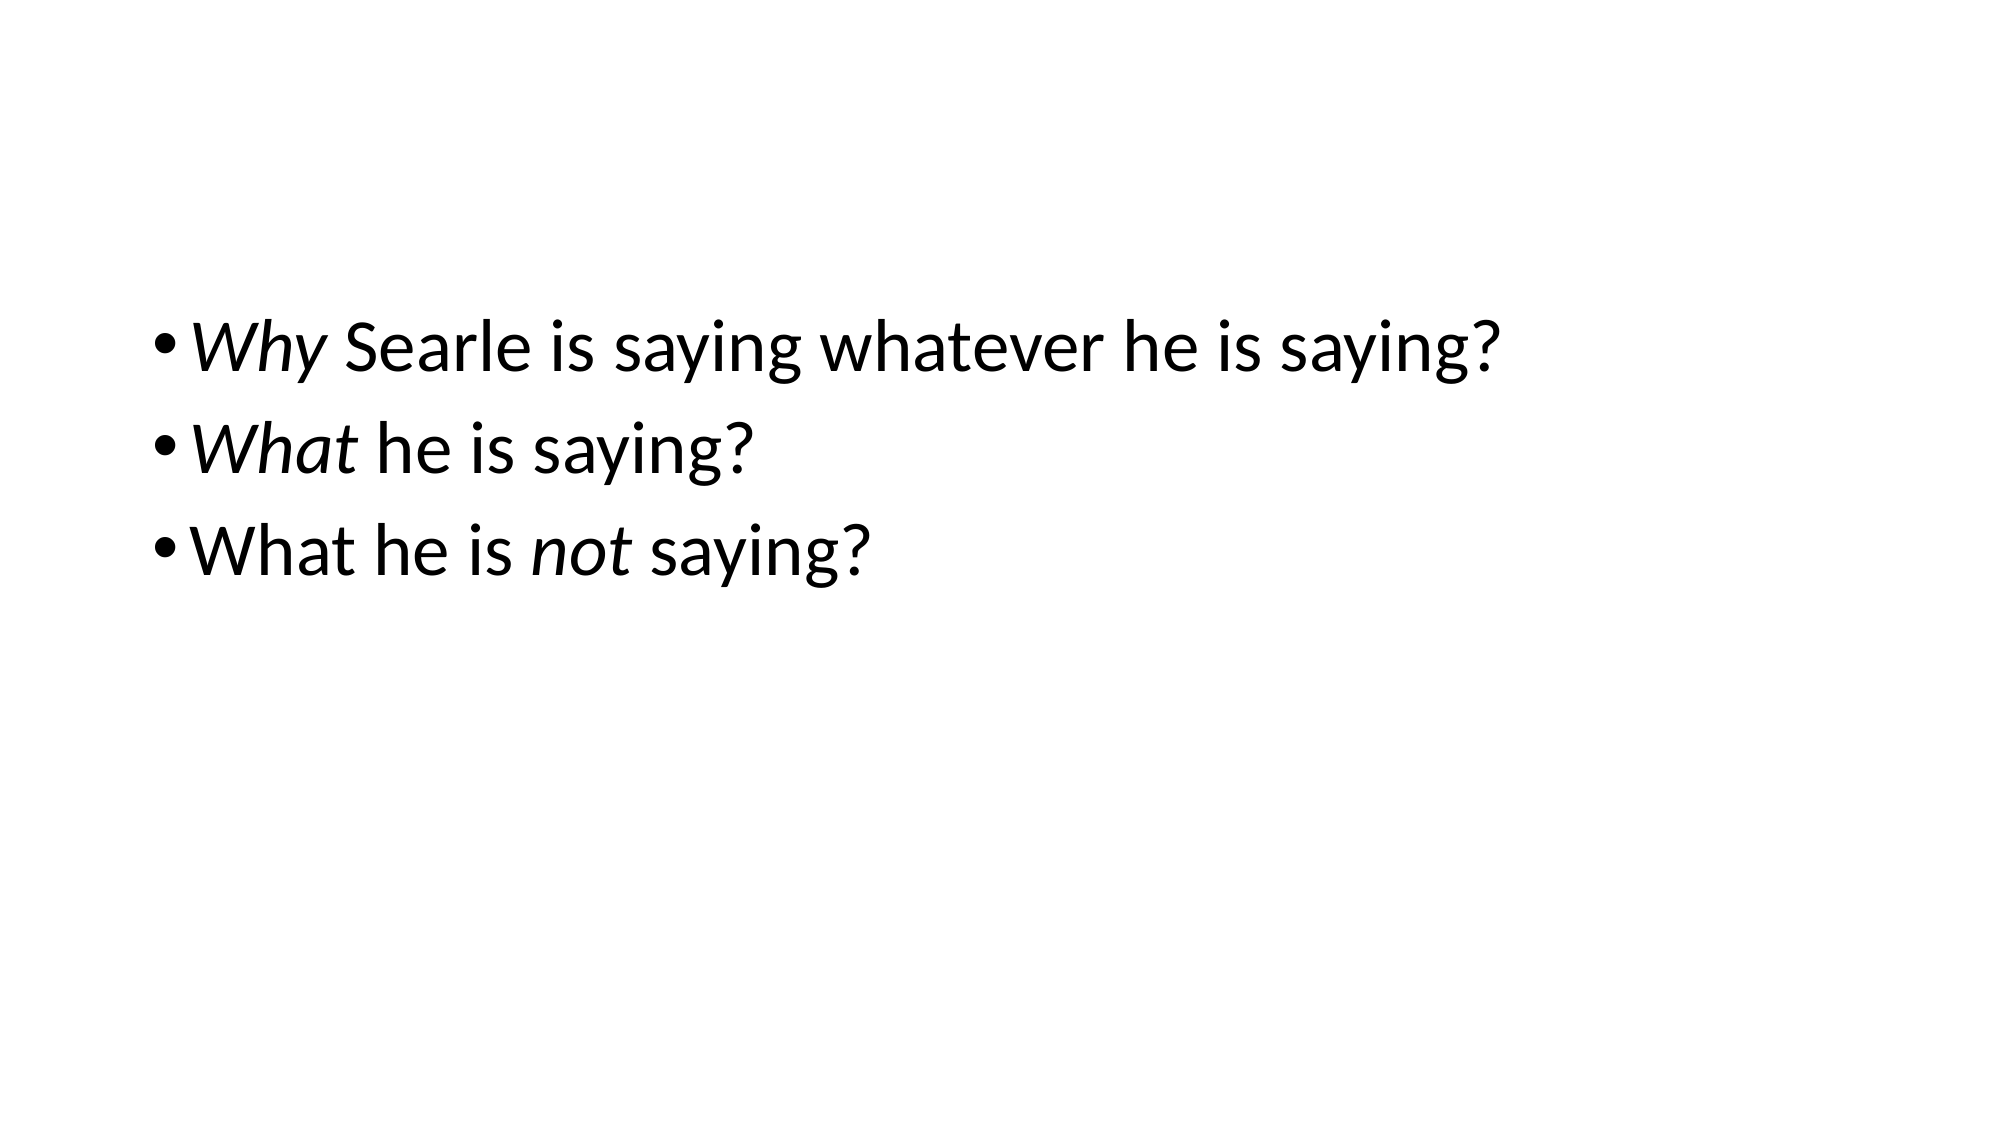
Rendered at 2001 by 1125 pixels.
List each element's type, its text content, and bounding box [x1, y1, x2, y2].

list Why Searle is saying whatever he is saying? What he is saying? What he is not saying? [137, 299, 1863, 1014]
